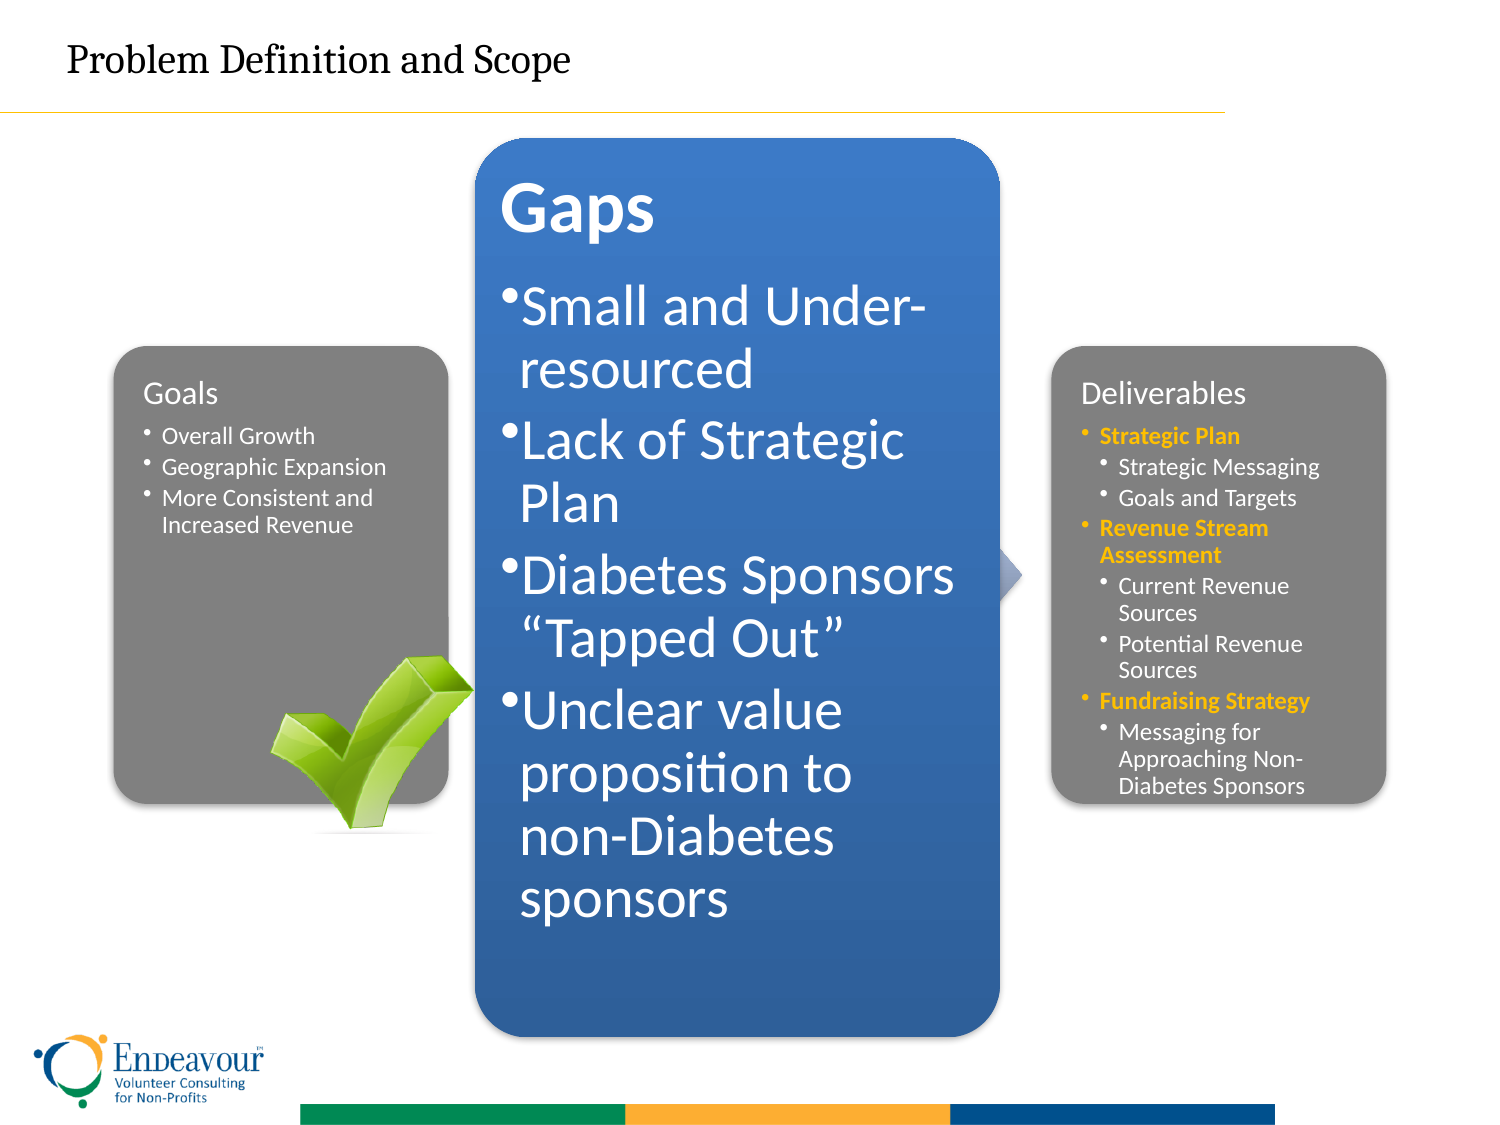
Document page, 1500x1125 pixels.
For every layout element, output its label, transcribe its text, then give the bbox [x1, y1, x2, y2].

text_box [474, 138, 1001, 1038]
text_box Problem Definition and Scope [51, 24, 587, 90]
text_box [112, 149, 469, 1001]
picture [24, 1015, 1275, 1125]
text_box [1004, 149, 1388, 1001]
picture [240, 624, 491, 834]
